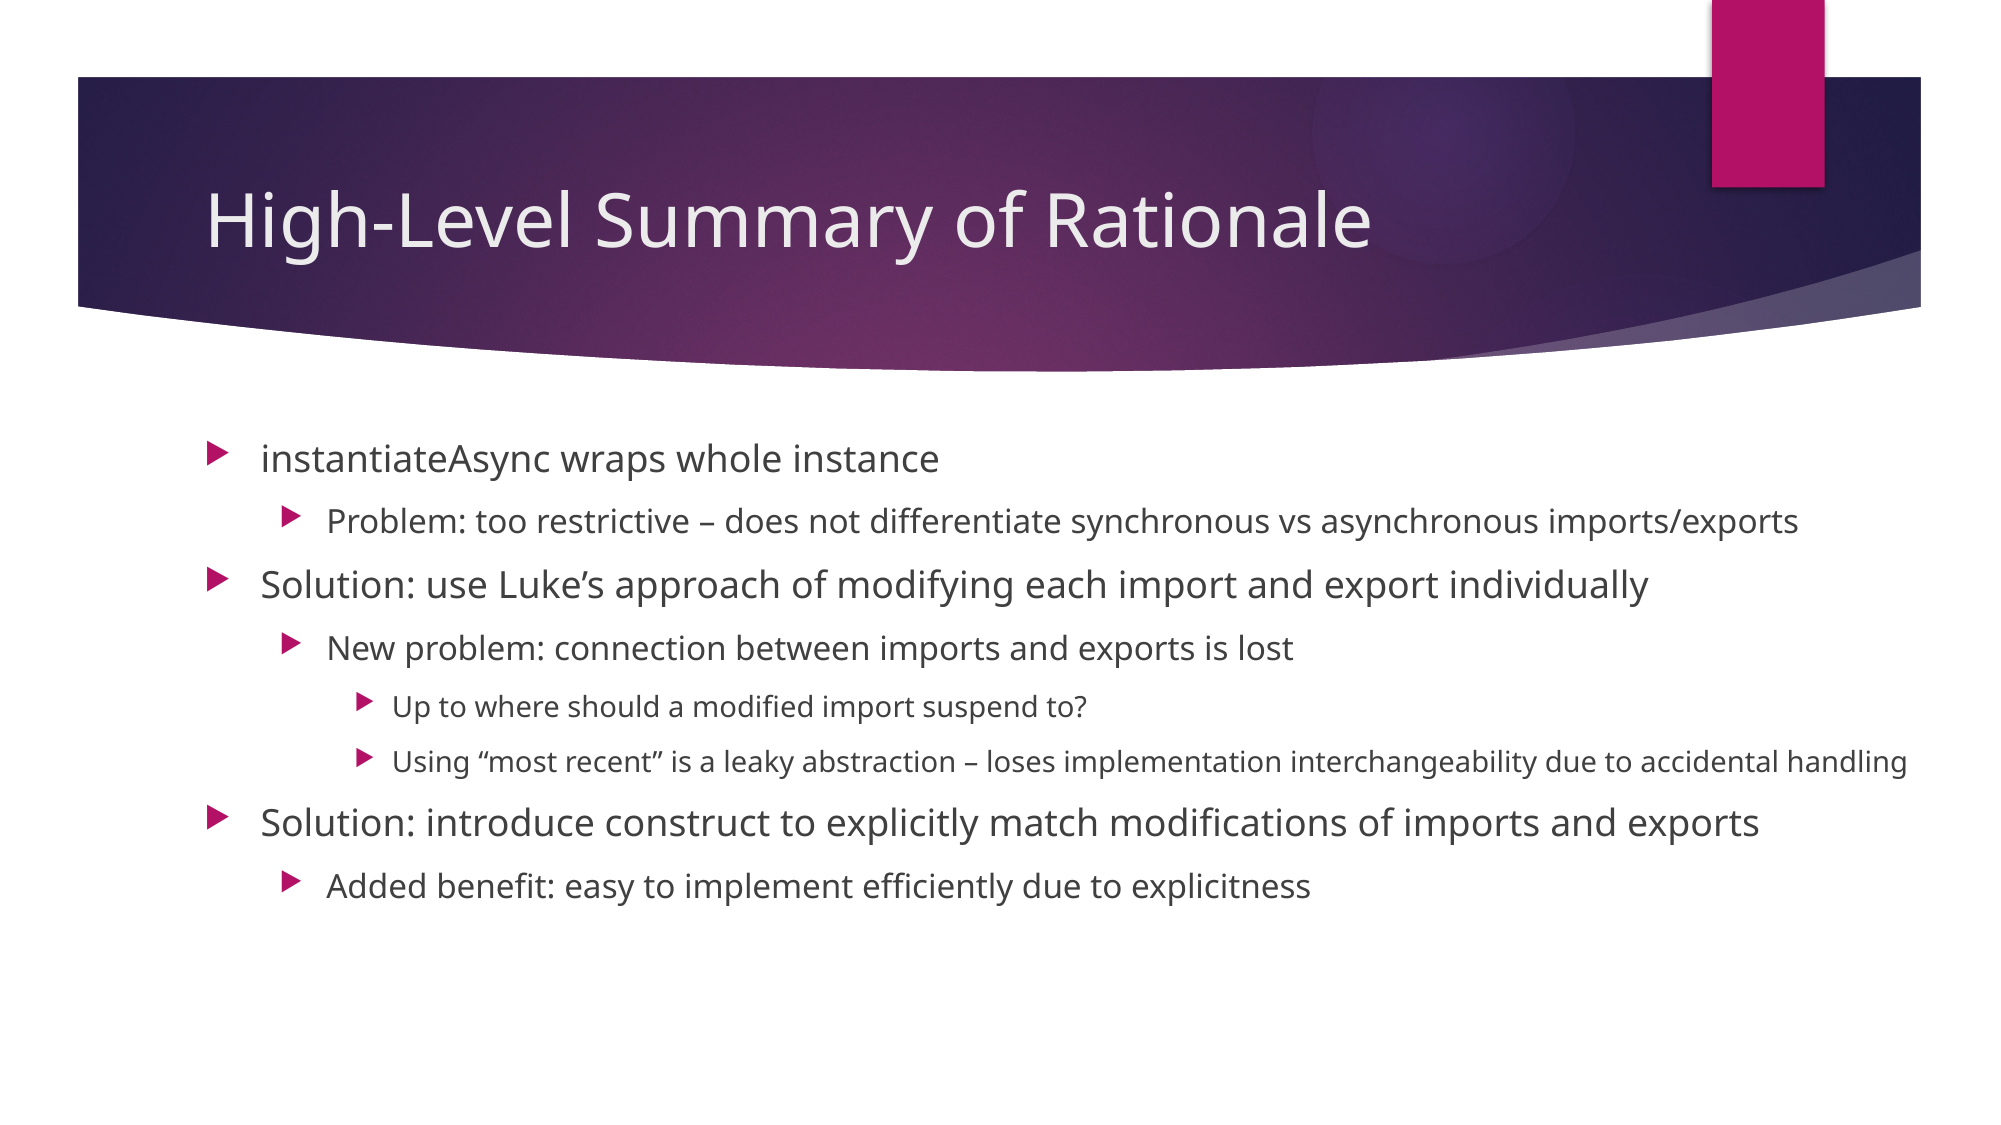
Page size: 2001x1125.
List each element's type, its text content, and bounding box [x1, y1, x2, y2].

title High-Level Summary of Rationale [189, 159, 1627, 276]
list instantiateAsync wraps whole instance Problem: too restrictive – does not differentiate synchronous vs asynchronous imports/exports Solution: use Luke’s approach of modifying each import and export individually New problem: connection between imports and exports is lost Up to where should a modified import suspend to? Using “most recent” is a leaky abstraction – loses implementation interchangeability due to accidental handling Solution: introduce construct to explicitly match modifications of imports and exports Added benefit: easy to implement efficiently due to explicitness [189, 427, 1988, 988]
